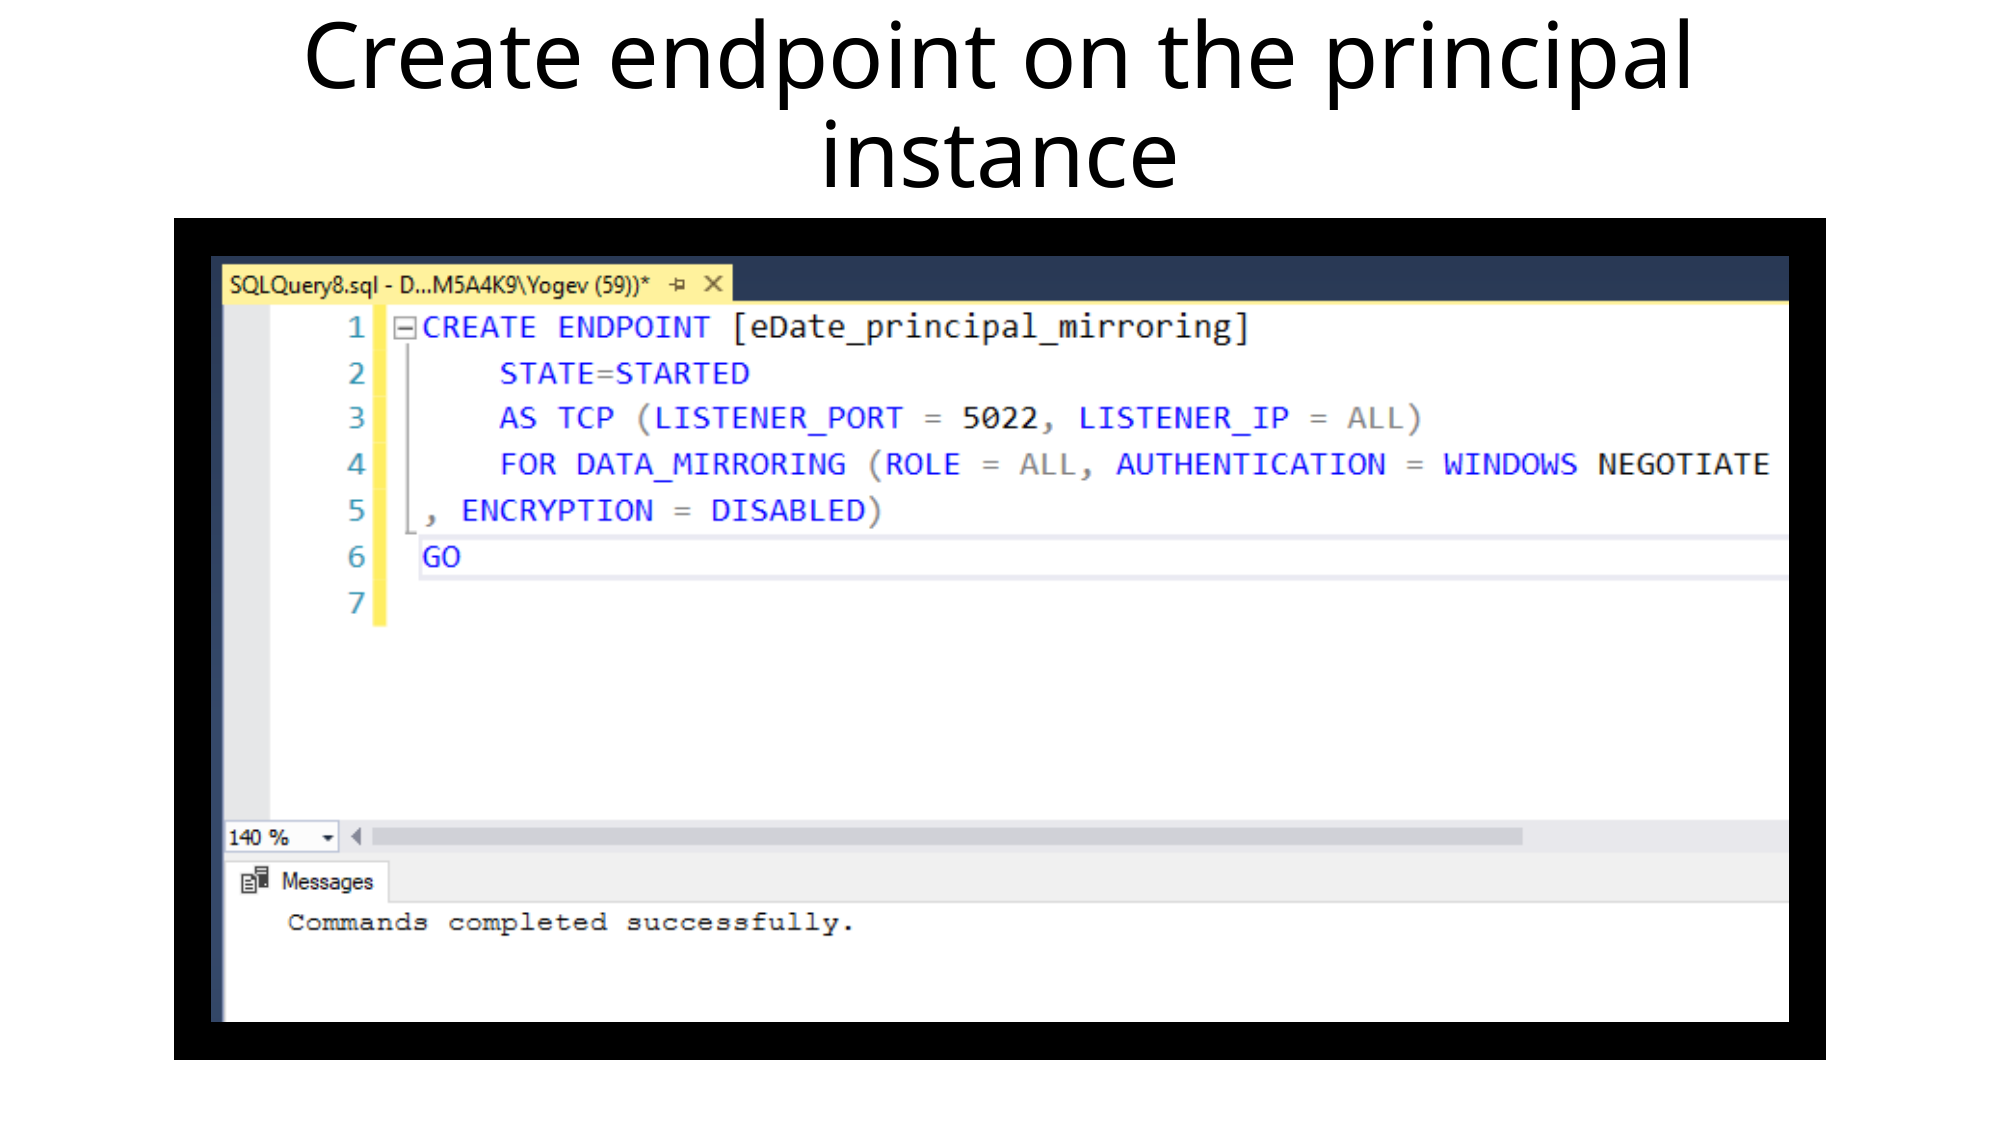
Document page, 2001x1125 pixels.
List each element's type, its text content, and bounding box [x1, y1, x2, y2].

title Create endpoint on the principal instance [137, 0, 1863, 218]
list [211, 255, 1789, 1023]
